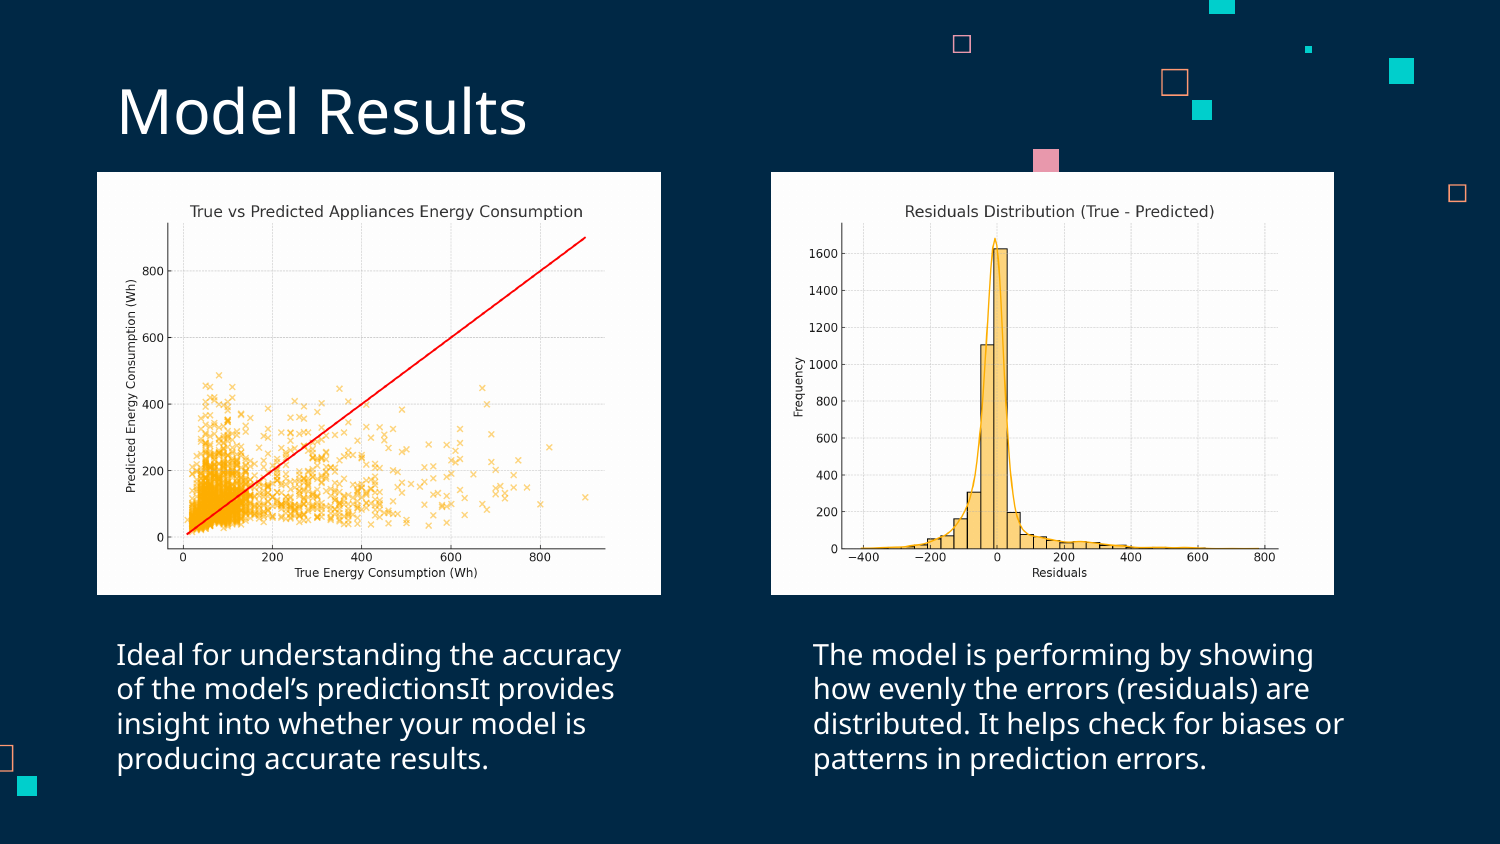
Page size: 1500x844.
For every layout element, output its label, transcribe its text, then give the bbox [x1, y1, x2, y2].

text_box The model is performing by showing how evenly the errors (residuals) are distributed. It helps check for biases or patterns in prediction errors. [798, 628, 1361, 783]
text_box Ideal for understanding the accuracy of the model’s predictionsIt provides insight into whether your model is producing accurate results. [101, 628, 664, 783]
picture [771, 172, 1335, 596]
title Model Results [101, 67, 1252, 163]
picture [97, 172, 661, 596]
